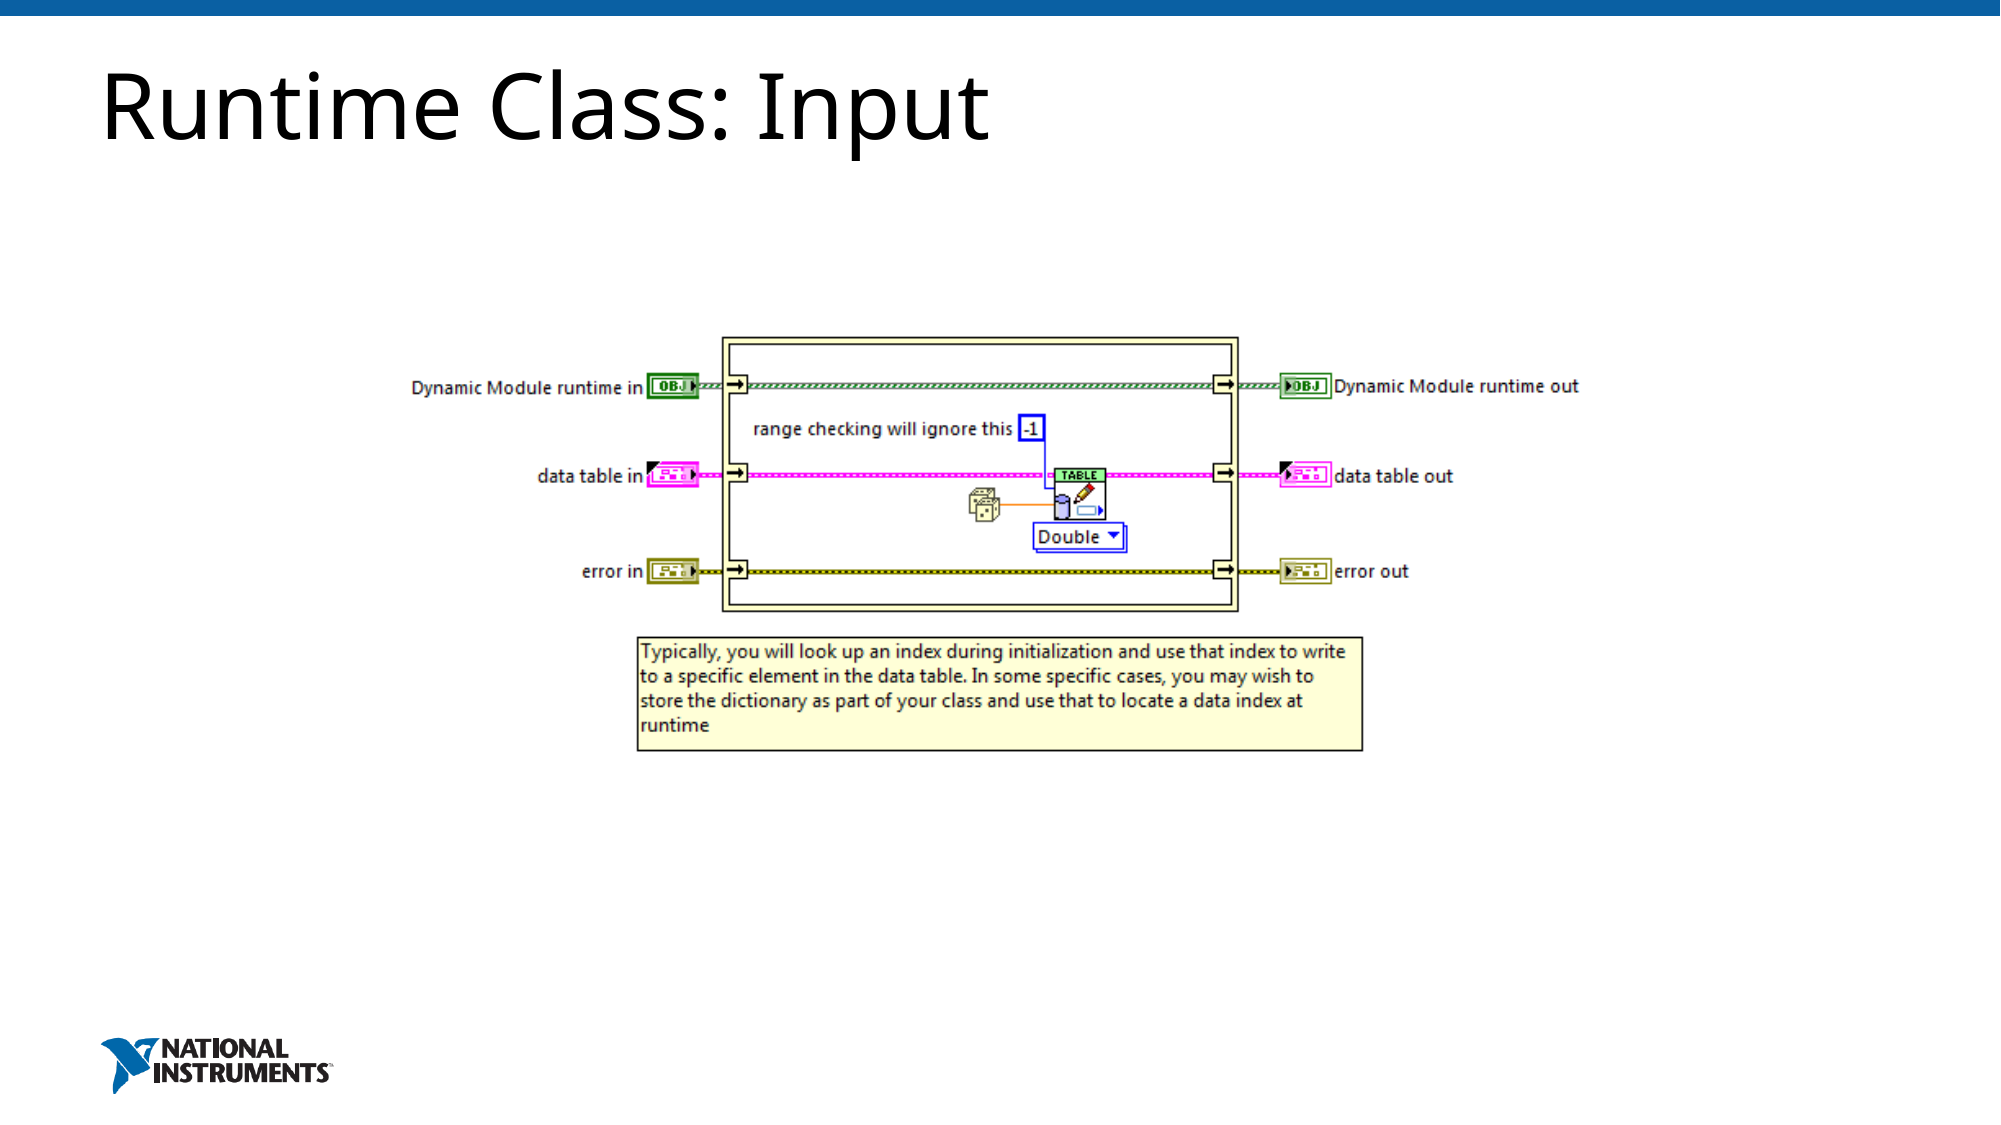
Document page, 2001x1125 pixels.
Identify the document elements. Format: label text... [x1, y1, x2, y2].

picture [405, 324, 1594, 773]
title Runtime Class: Input [99, 60, 1900, 160]
